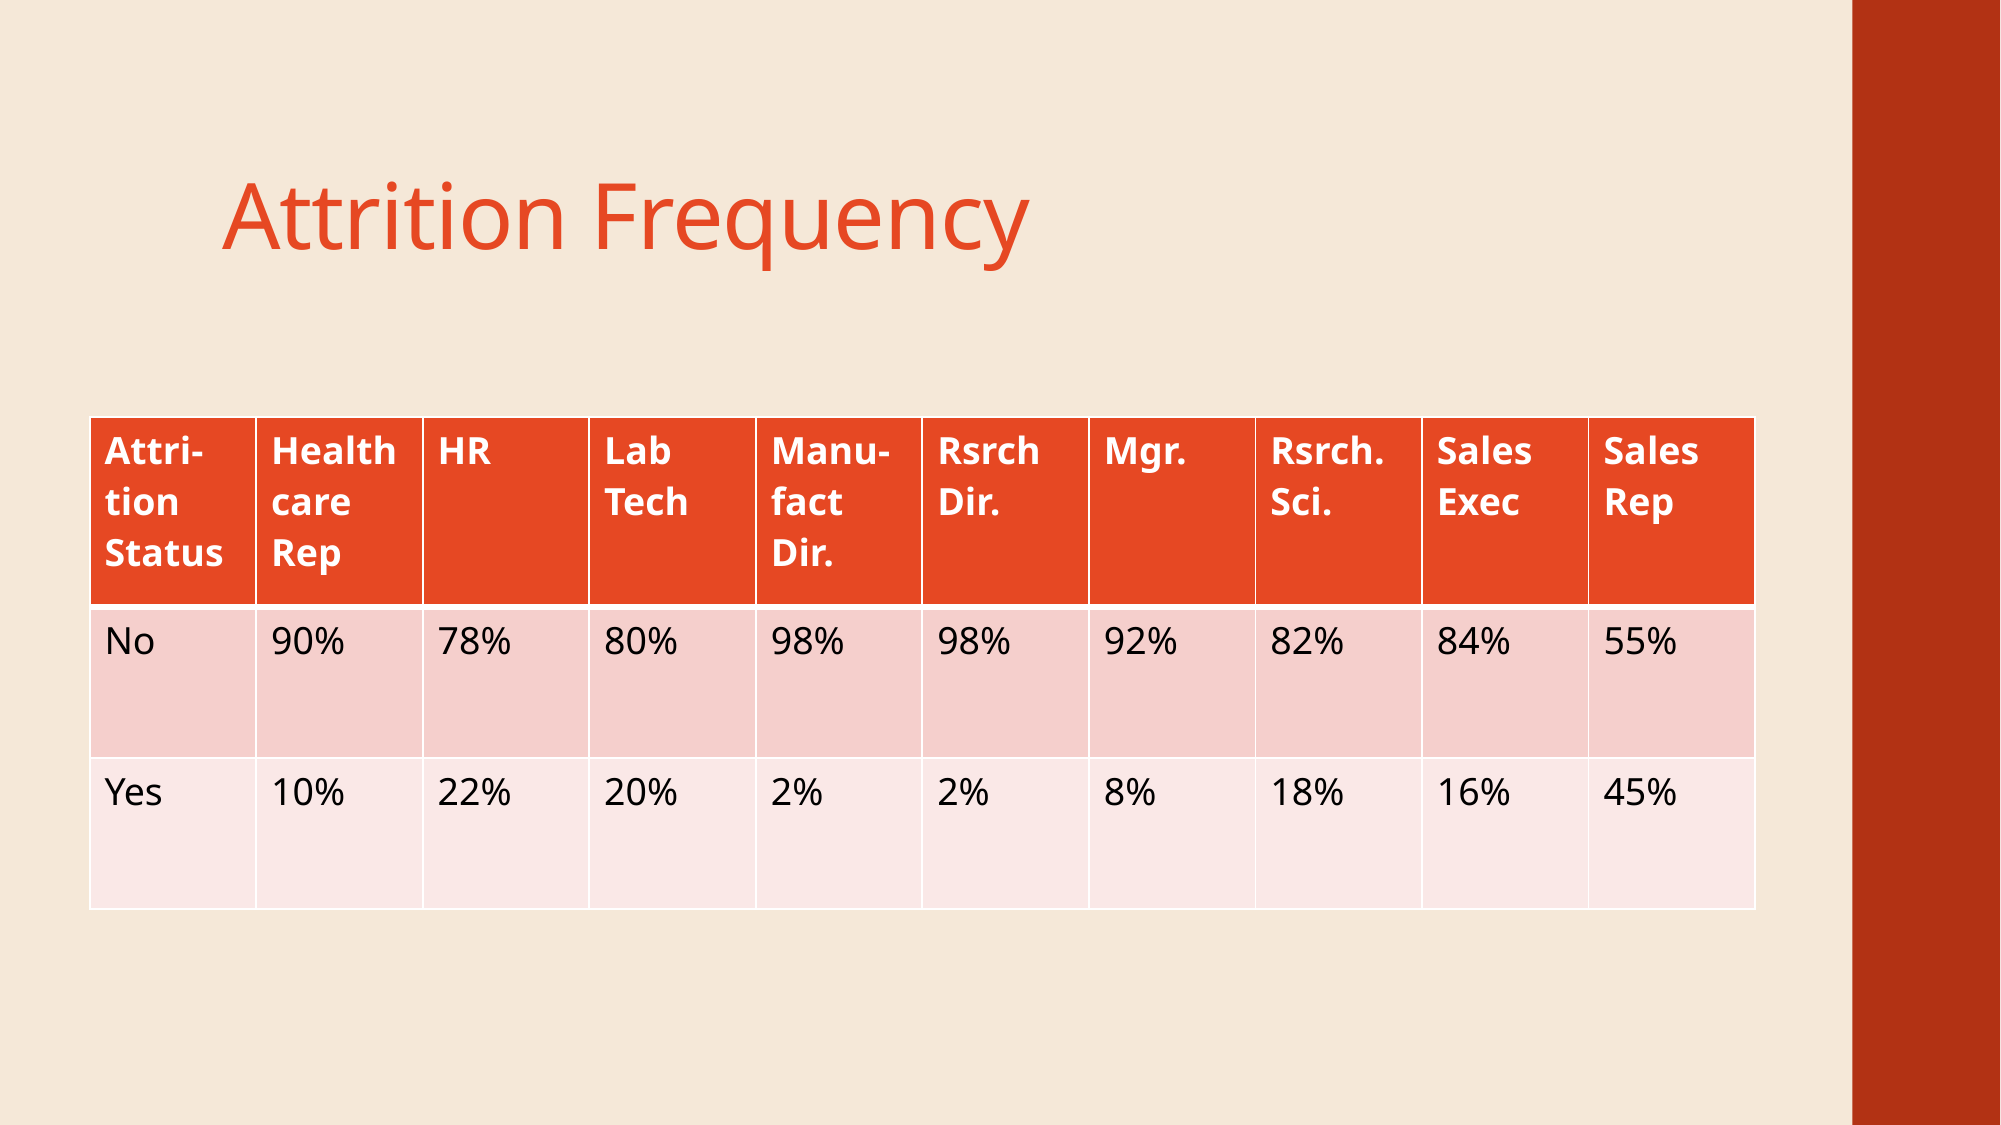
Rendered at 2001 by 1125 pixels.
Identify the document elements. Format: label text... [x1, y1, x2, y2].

table_cell 10% [257, 759, 422, 908]
table_header Lab Tech [590, 418, 755, 604]
table_cell 80% [590, 610, 755, 757]
table_header HR [424, 418, 588, 604]
table_cell 2% [757, 759, 921, 908]
table_cell 20% [590, 759, 755, 908]
table_header Rsrch Dir. [923, 418, 1088, 604]
table_header Healthcare Rep [257, 418, 422, 604]
table_cell 82% [1256, 610, 1421, 757]
table_header Mgr. [1090, 418, 1255, 604]
table_cell 92% [1090, 610, 1255, 757]
table_cell 22% [424, 759, 588, 908]
table_cell 2% [923, 759, 1088, 908]
table_header Sales Rep [1589, 418, 1754, 604]
table_cell 78% [424, 610, 588, 757]
table_header Rsrch. Sci. [1256, 418, 1421, 604]
table_header Manu-fact Dir. [757, 418, 921, 604]
table_cell 98% [923, 610, 1088, 757]
table_cell 45% [1589, 759, 1754, 908]
table_cell No [91, 610, 255, 757]
table_cell Yes [91, 759, 255, 908]
table_cell 84% [1423, 610, 1588, 757]
table_header Sales Exec [1423, 418, 1588, 604]
table_cell 16% [1423, 759, 1588, 908]
table_cell 98% [757, 610, 921, 757]
table_cell 8% [1090, 759, 1255, 908]
table_cell 55% [1589, 610, 1754, 757]
title Attrition Frequency [206, 60, 1797, 278]
table_cell 18% [1256, 759, 1421, 908]
table_header Attri-tion Status [91, 418, 255, 604]
table_cell 90% [257, 610, 422, 757]
